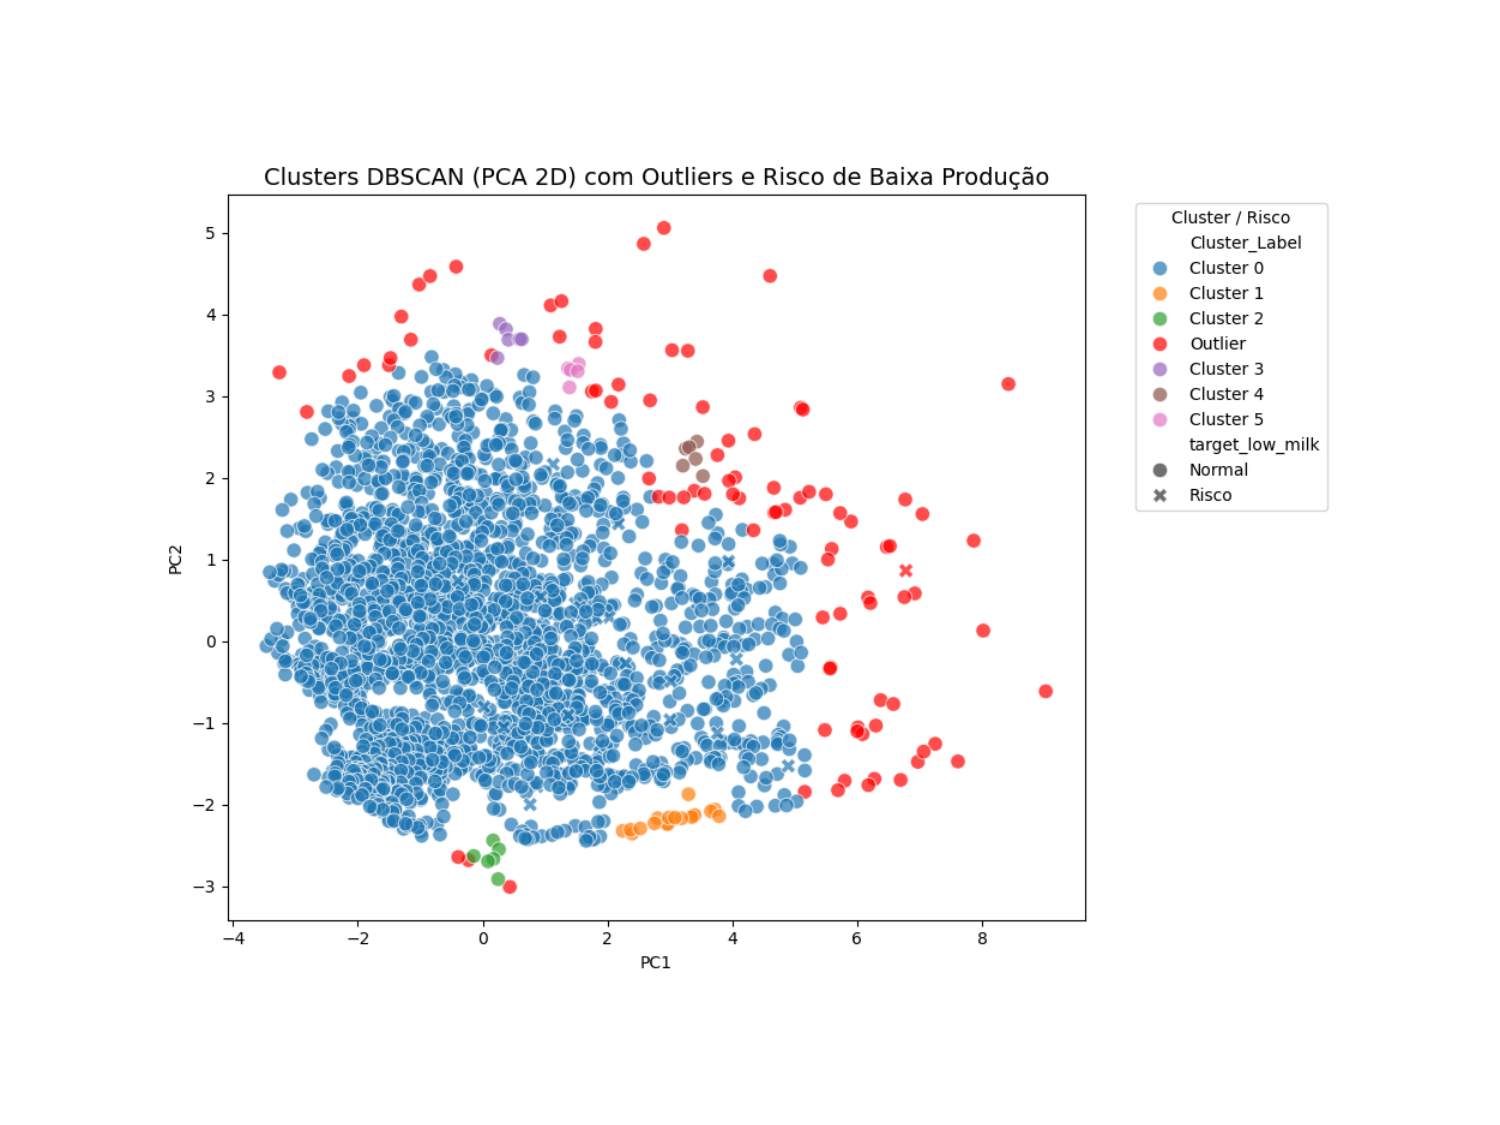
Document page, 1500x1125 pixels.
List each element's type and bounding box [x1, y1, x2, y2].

picture [149, 149, 1350, 990]
